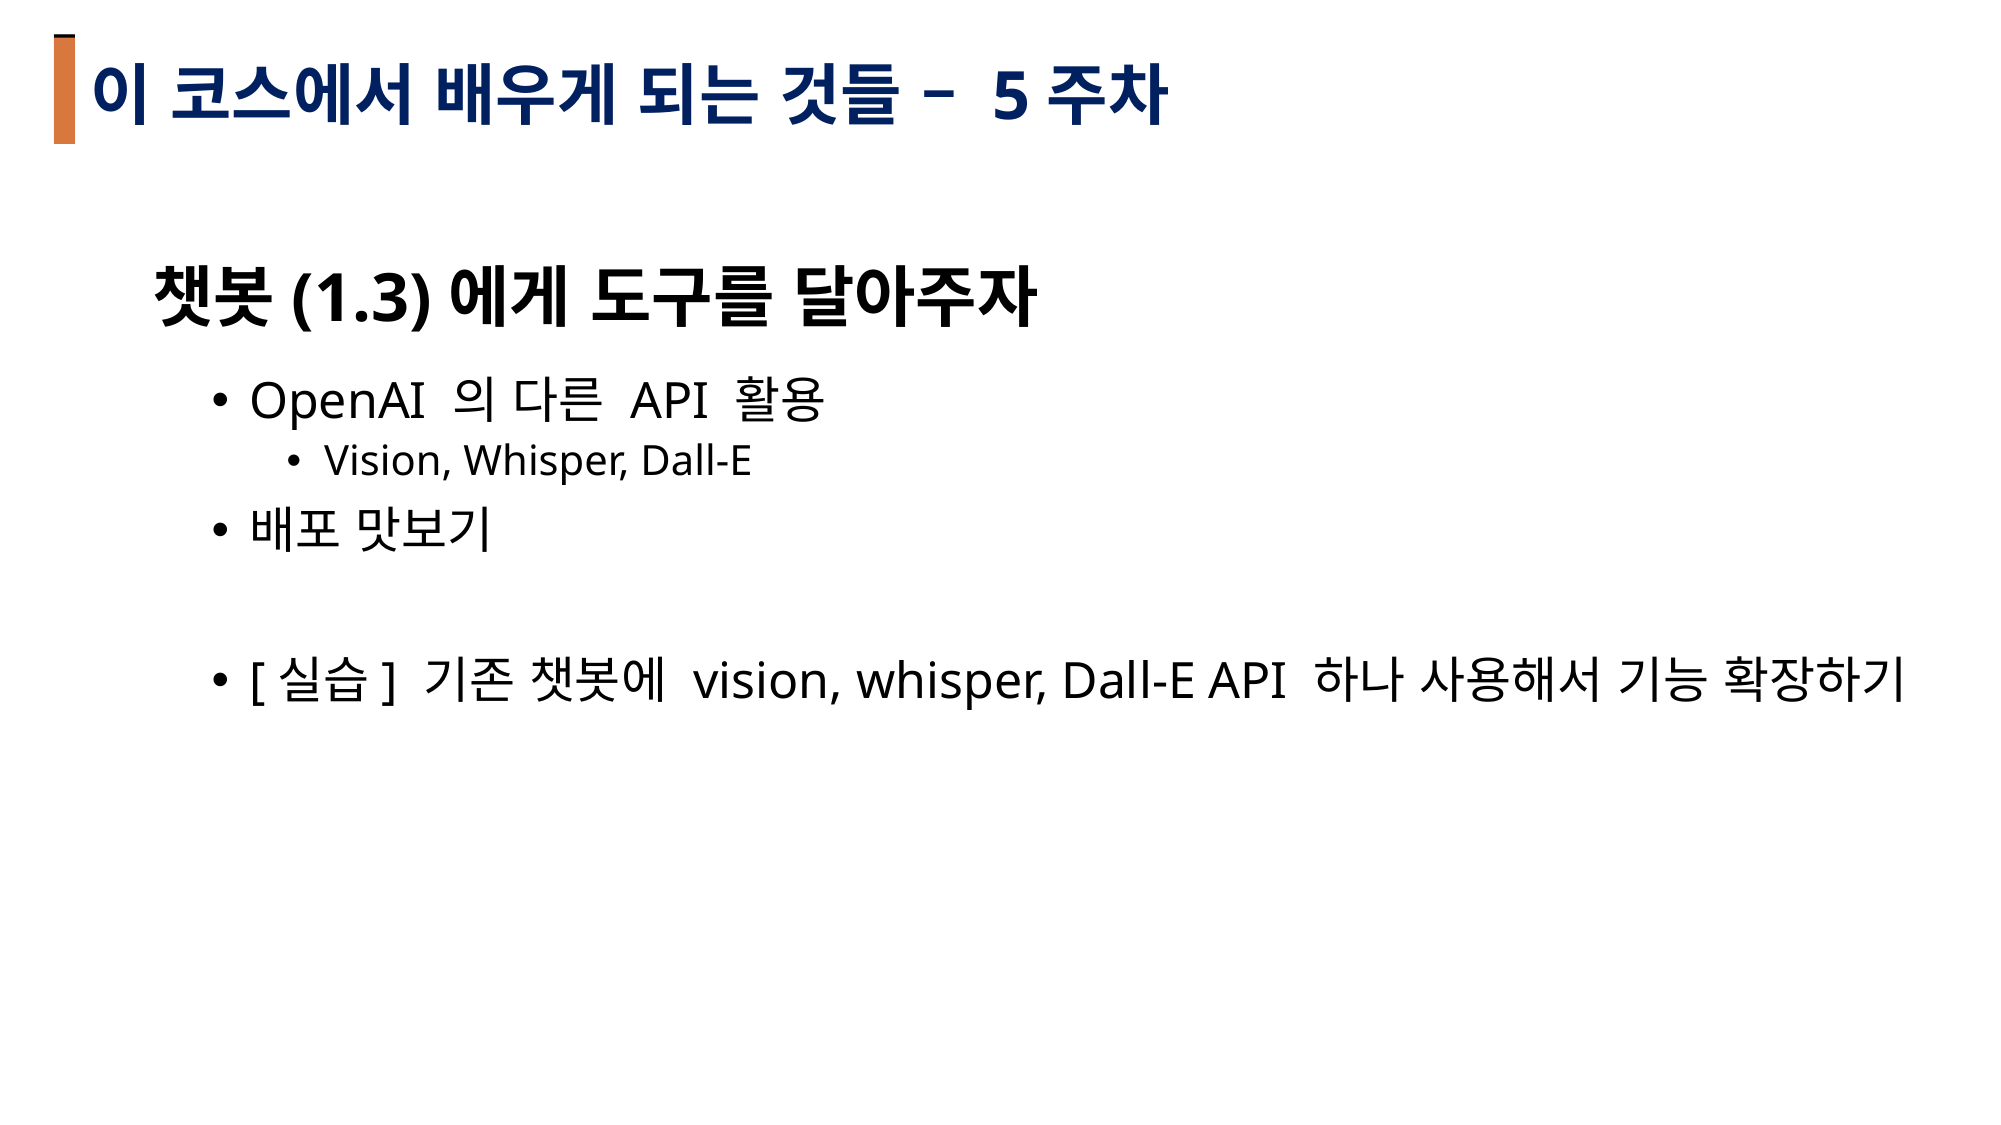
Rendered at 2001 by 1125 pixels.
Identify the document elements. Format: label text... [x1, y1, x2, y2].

list OpenAI 의 다른 API 활용 Vision, Whisper, Dall-E 배포 맛보기 [실습] 기존 챗봇에 vision, whisper, Dall-E API 하나 사용해서 기능 확장하기 [196, 367, 1966, 1082]
text_box 챗봇(1.3)에게 도구를 달아주자 [137, 254, 1863, 346]
picture [9, 35, 120, 144]
text_box 이 코스에서 배우게 되는 것들 – 5주차 [75, 52, 1800, 144]
